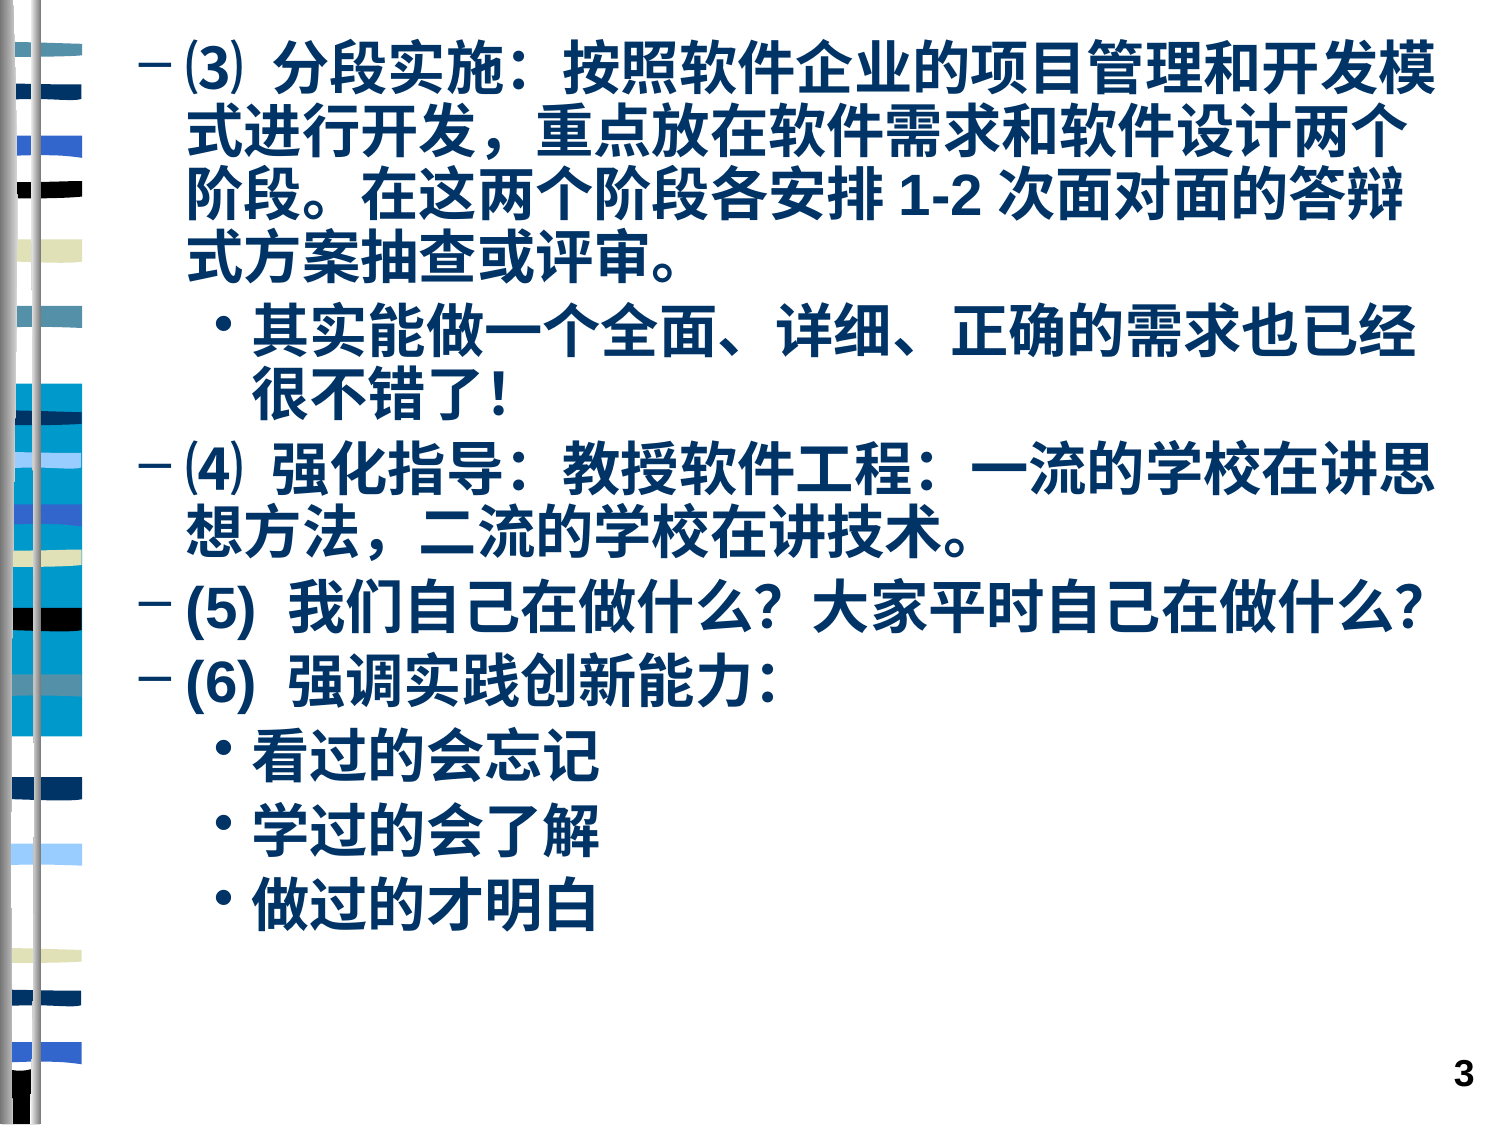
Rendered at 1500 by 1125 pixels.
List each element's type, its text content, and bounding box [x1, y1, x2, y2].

slide_number 3 [1402, 1041, 1490, 1117]
list ⑶ 分段实施：按照软件企业的项目管理和开发模式进行开发，重点放在软件需求和软件设计两个阶段。在这两个阶段各安排1-2次面对面的答辩式方案抽查或评审。 其实能做一个全面、详细、正确的需求也已经很不错了！ ⑷ 强化指导：教授软件工程：一流的学校在讲思想方法，二流的学校在讲技术。 (5) 我们自己在做什么？大家平时自己在做什么？ (6) 强调实践创新能力： 看过的会忘记 学过的会了解 做过的才明白 [48, 31, 1472, 1099]
